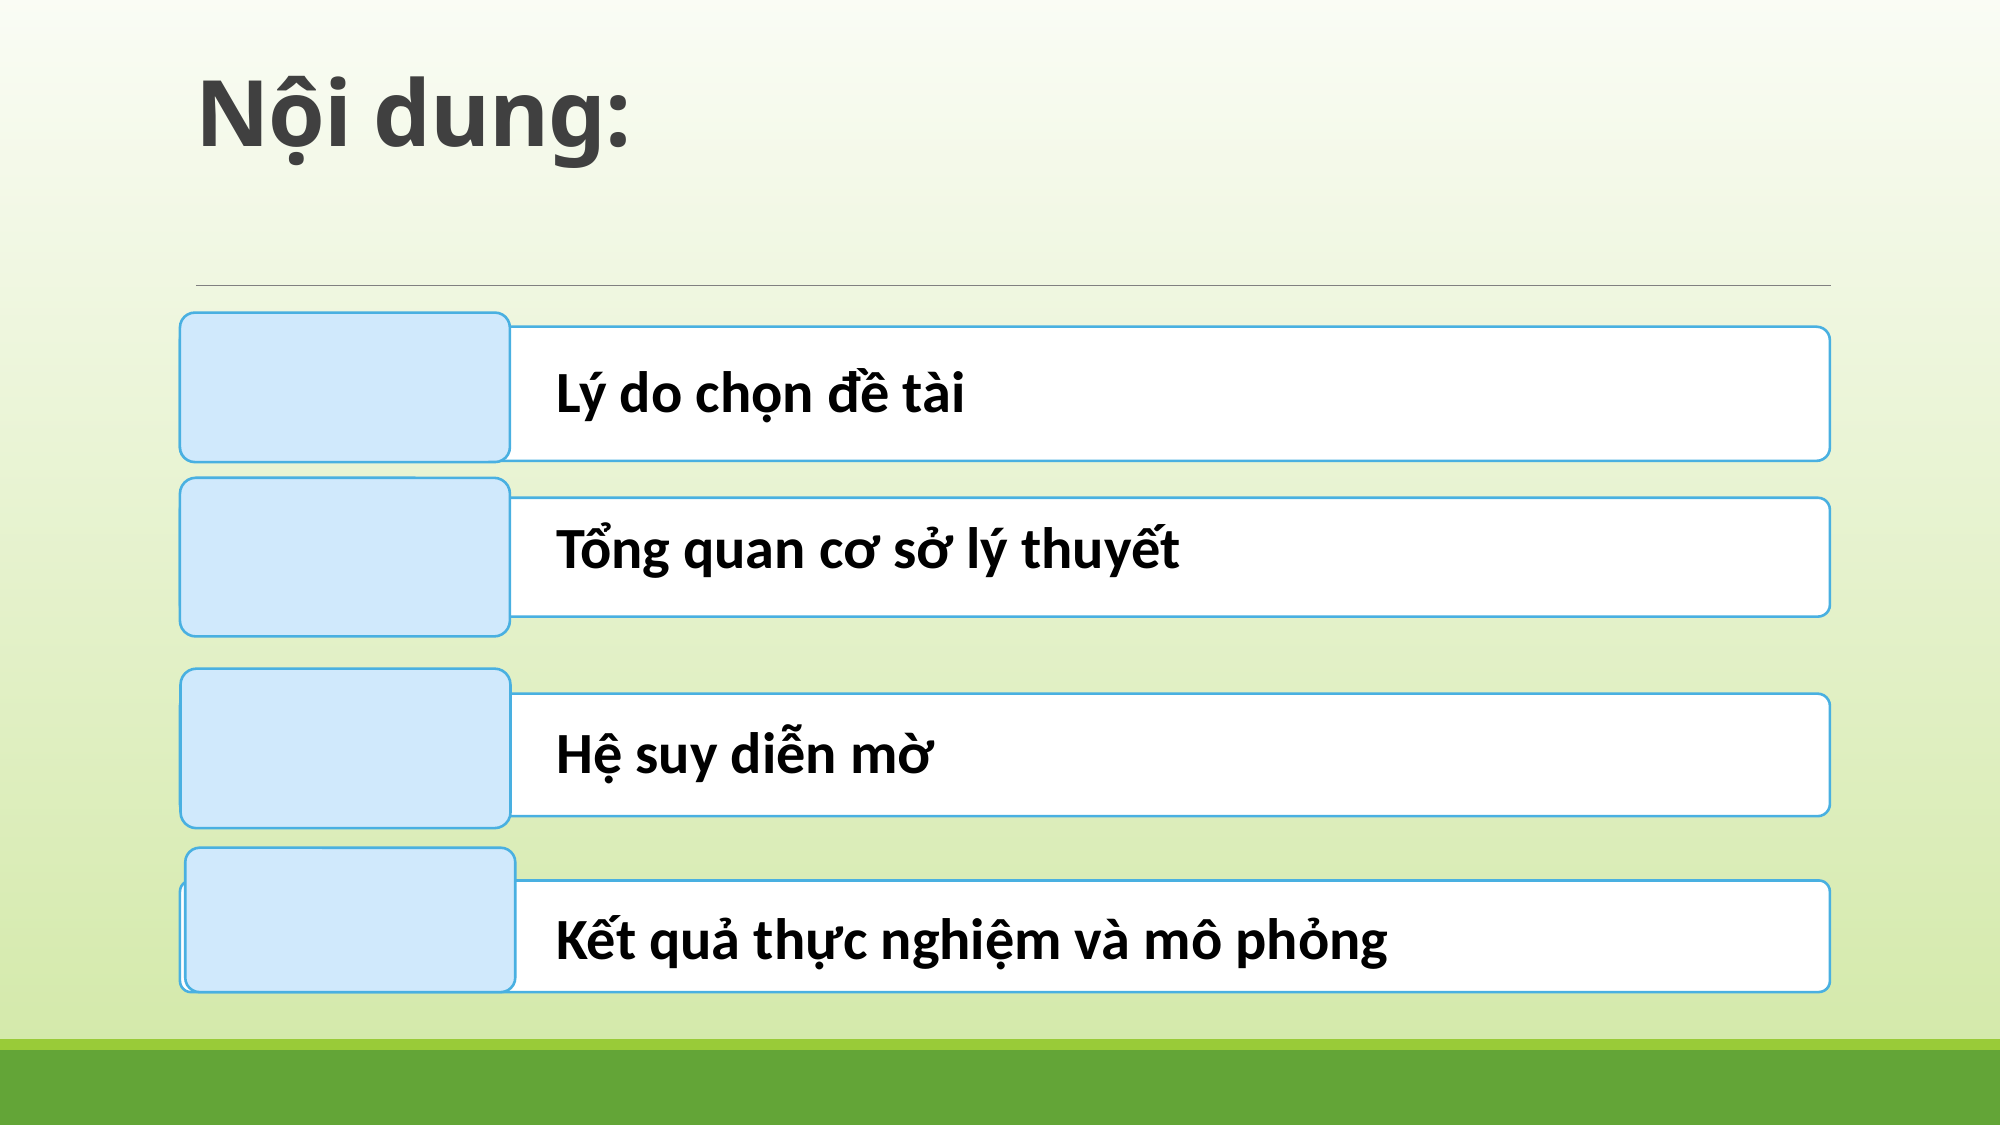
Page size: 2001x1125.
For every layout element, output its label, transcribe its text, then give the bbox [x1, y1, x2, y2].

title Nội dung: [180, 50, 1830, 173]
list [179, 302, 1831, 993]
